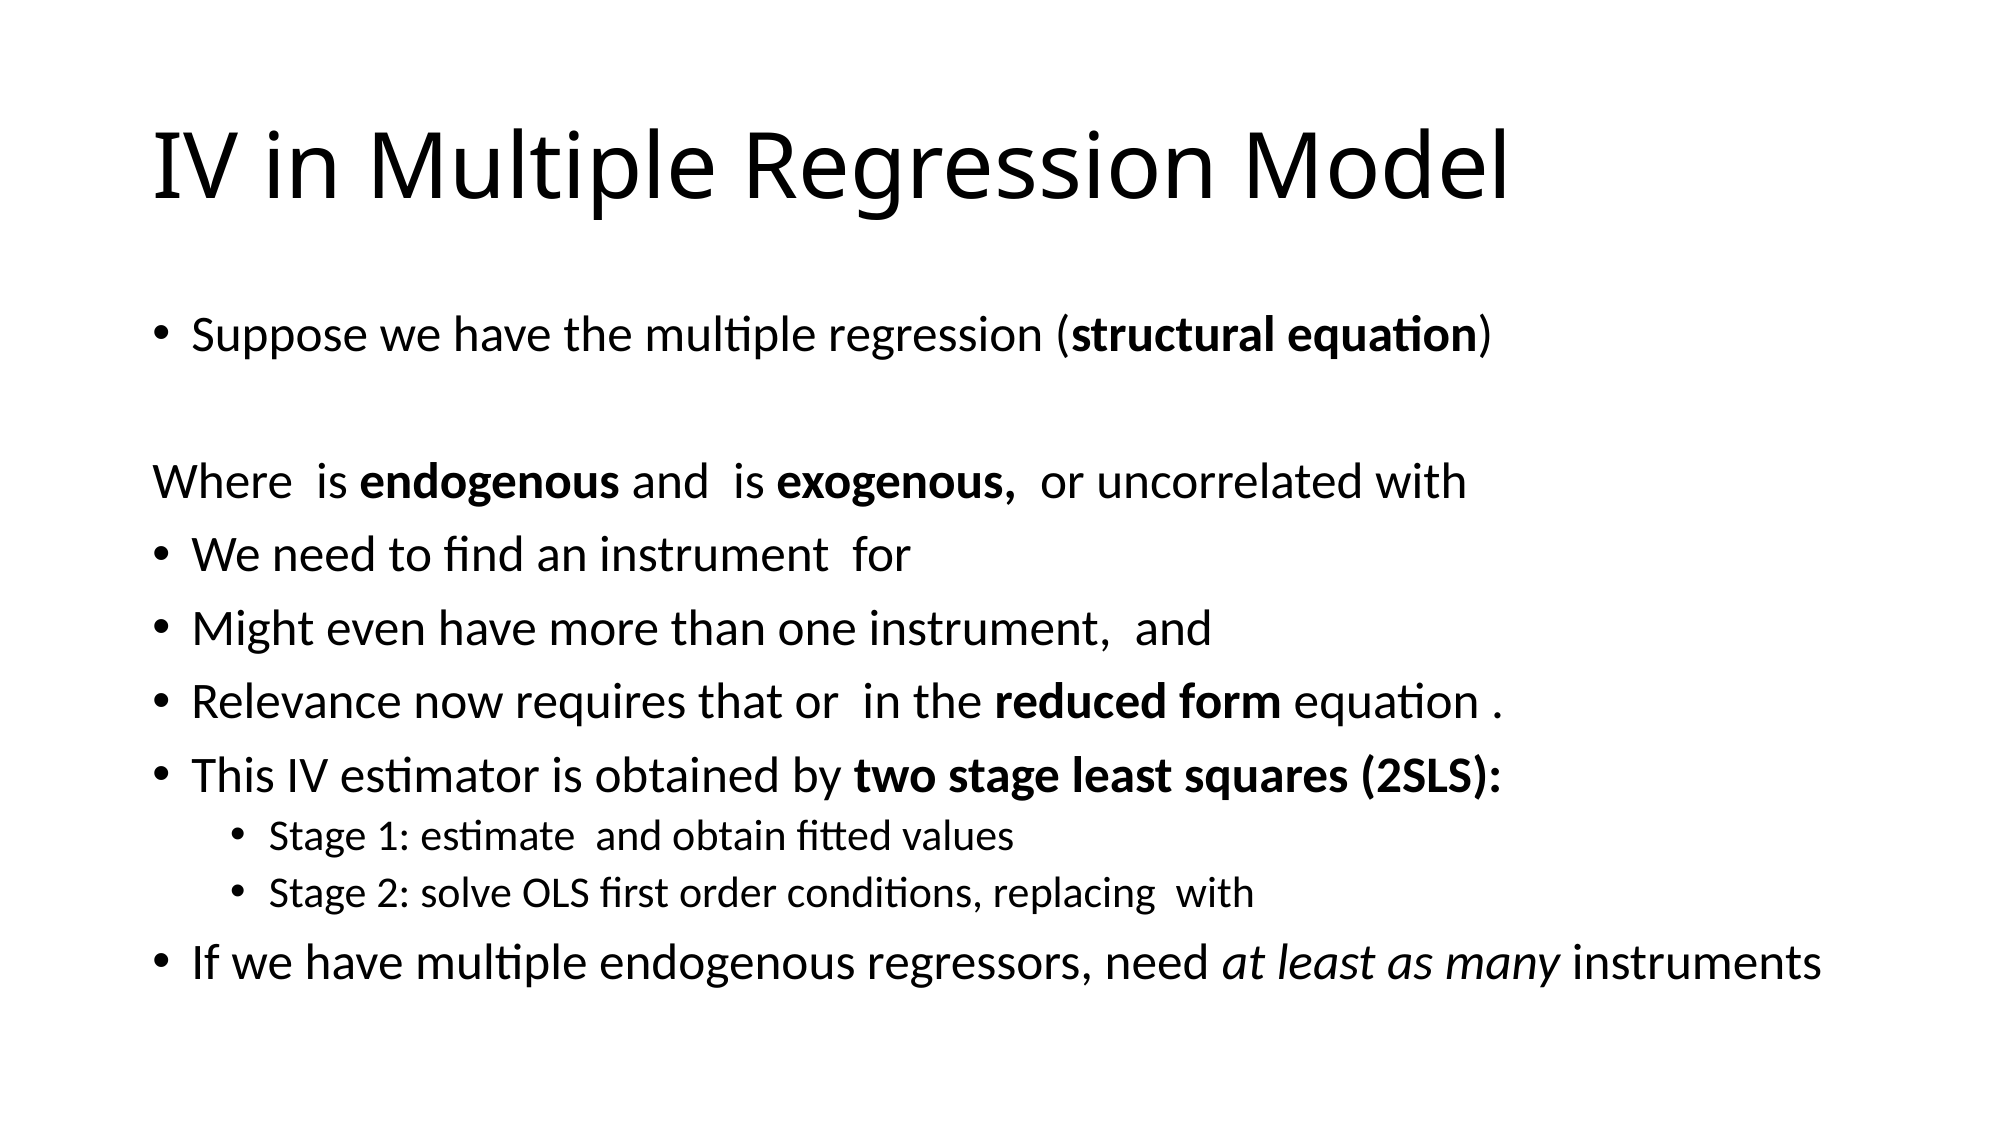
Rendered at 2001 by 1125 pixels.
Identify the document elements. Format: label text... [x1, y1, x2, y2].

title IV in Multiple Regression Model [137, 59, 1863, 278]
